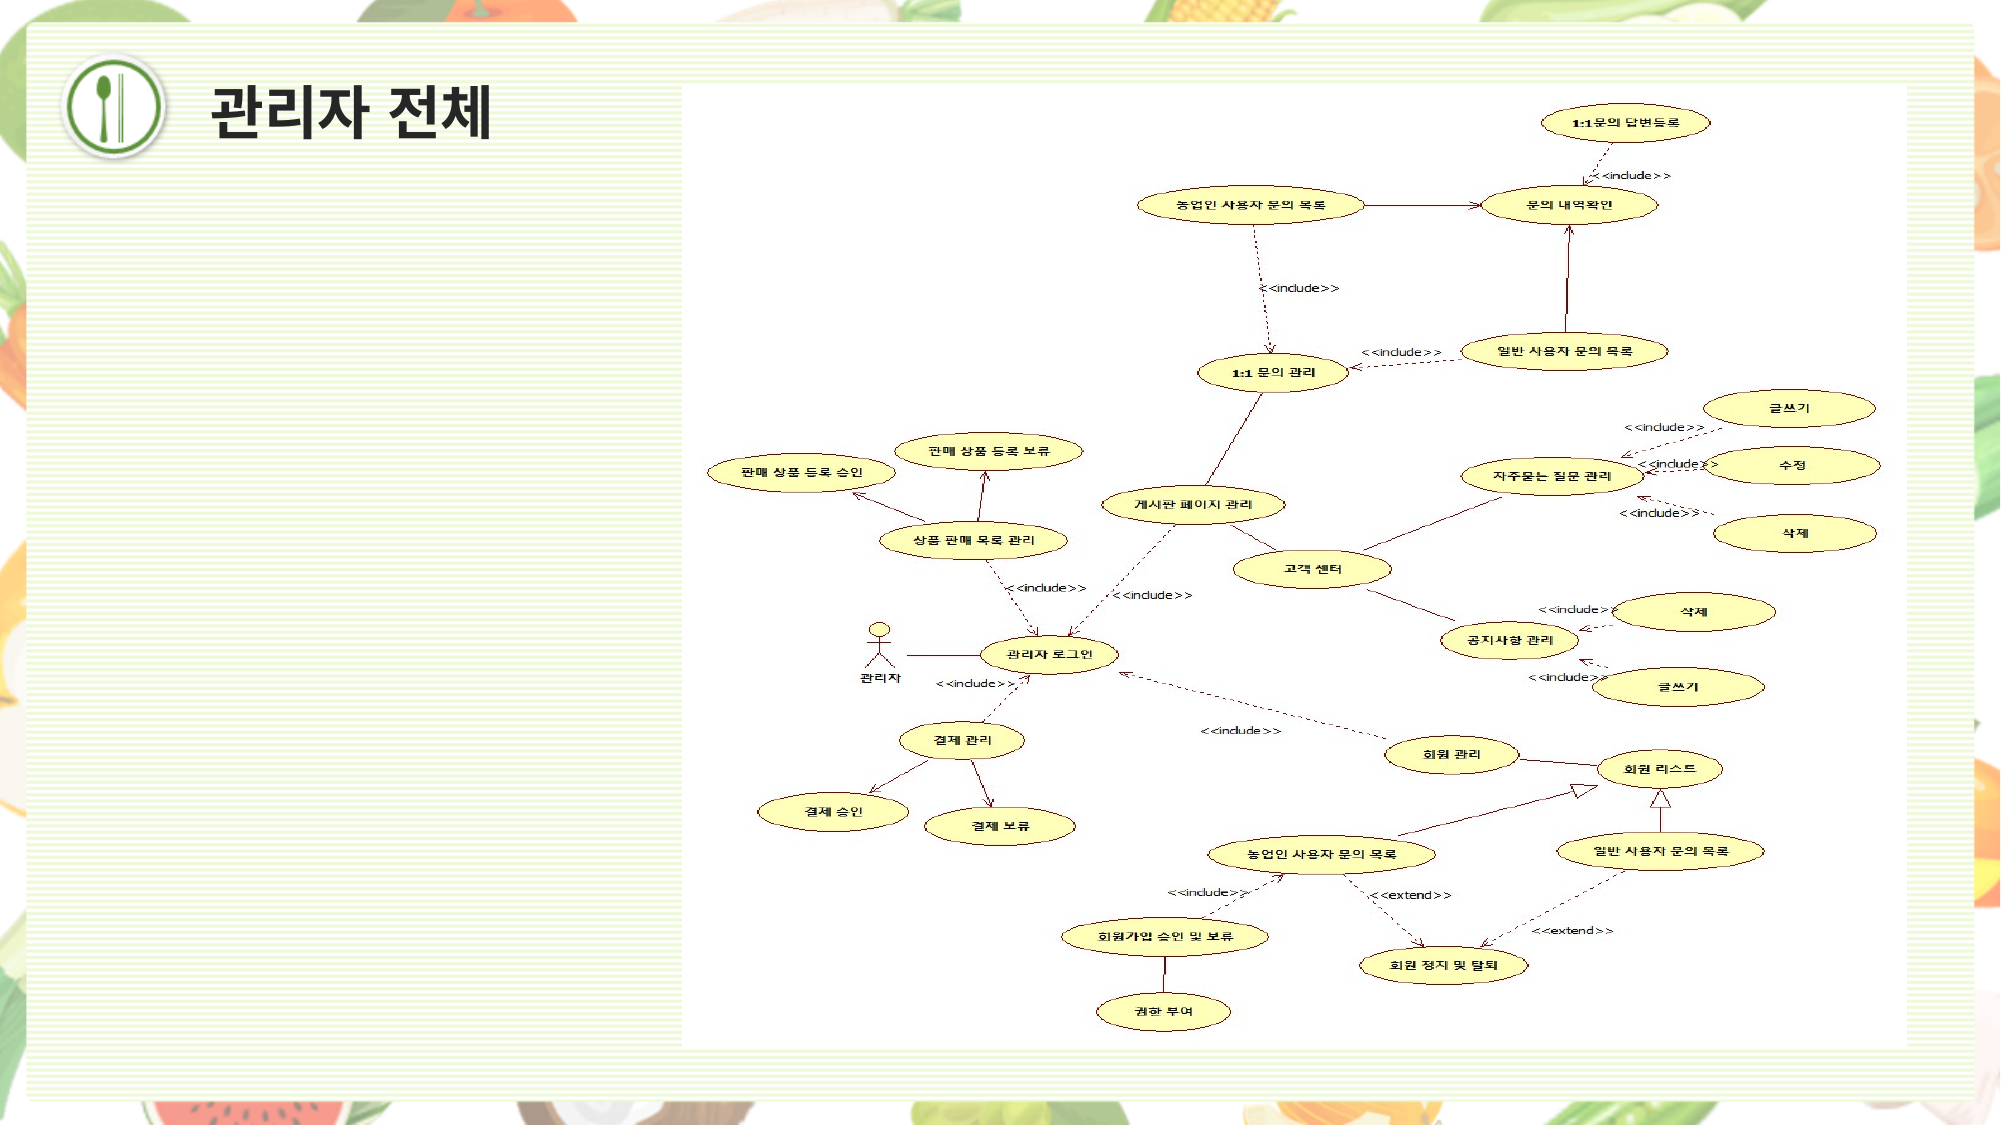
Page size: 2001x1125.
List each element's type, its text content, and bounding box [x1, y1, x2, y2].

picture [0, 0, 2001, 1125]
text_box 관리자 전체 [195, 68, 510, 154]
